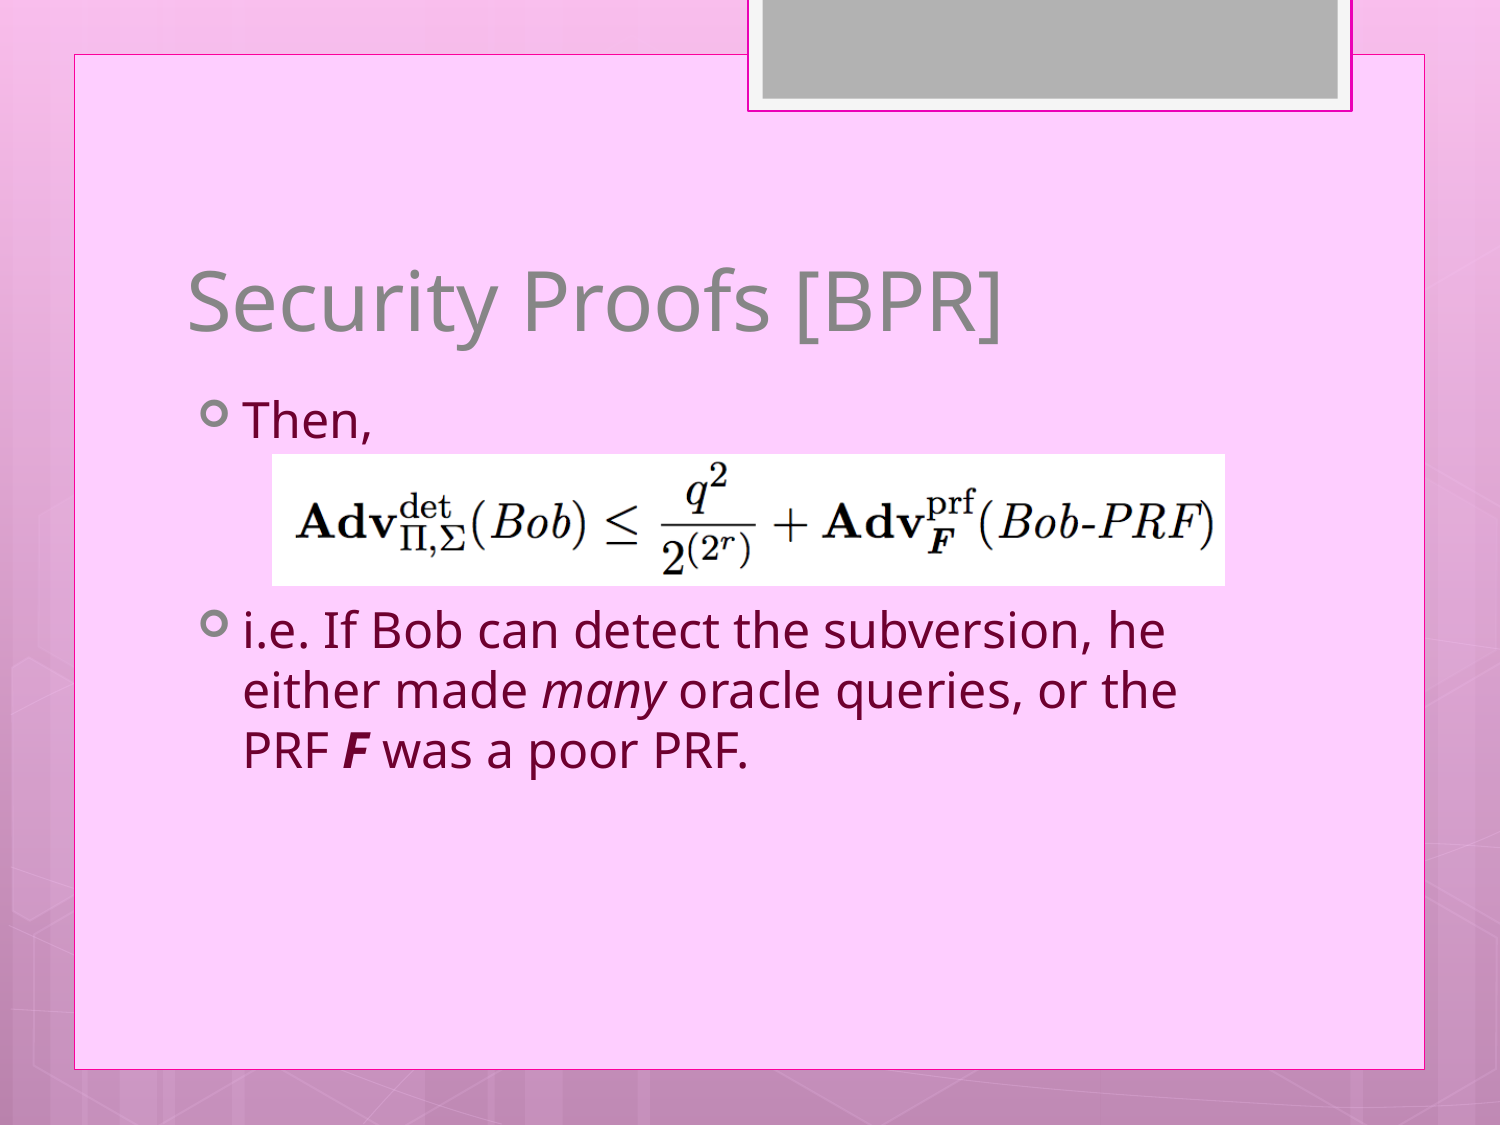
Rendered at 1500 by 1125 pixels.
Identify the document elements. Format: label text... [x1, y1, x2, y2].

picture [272, 453, 1226, 586]
list Then, i.e. If Bob can detect the subversion, he either made many oracle queries, or the PRF F was a poor PRF. [171, 381, 1283, 957]
title Security Proofs [BPR] [171, 168, 1324, 357]
